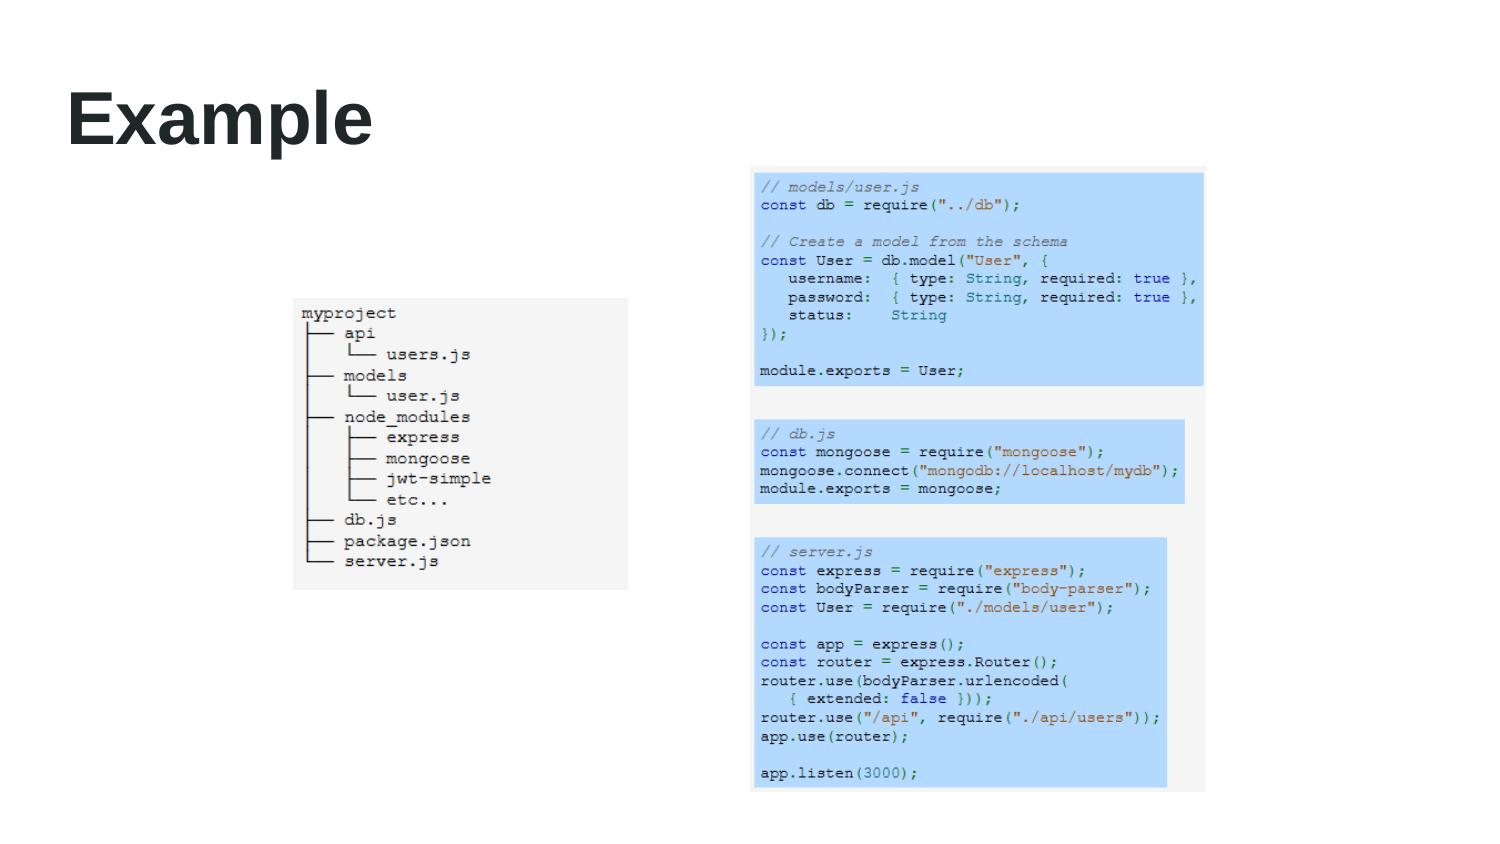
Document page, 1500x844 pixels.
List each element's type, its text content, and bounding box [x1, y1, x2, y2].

picture [749, 166, 1207, 792]
picture [293, 297, 628, 590]
title Example [51, 72, 1449, 167]
